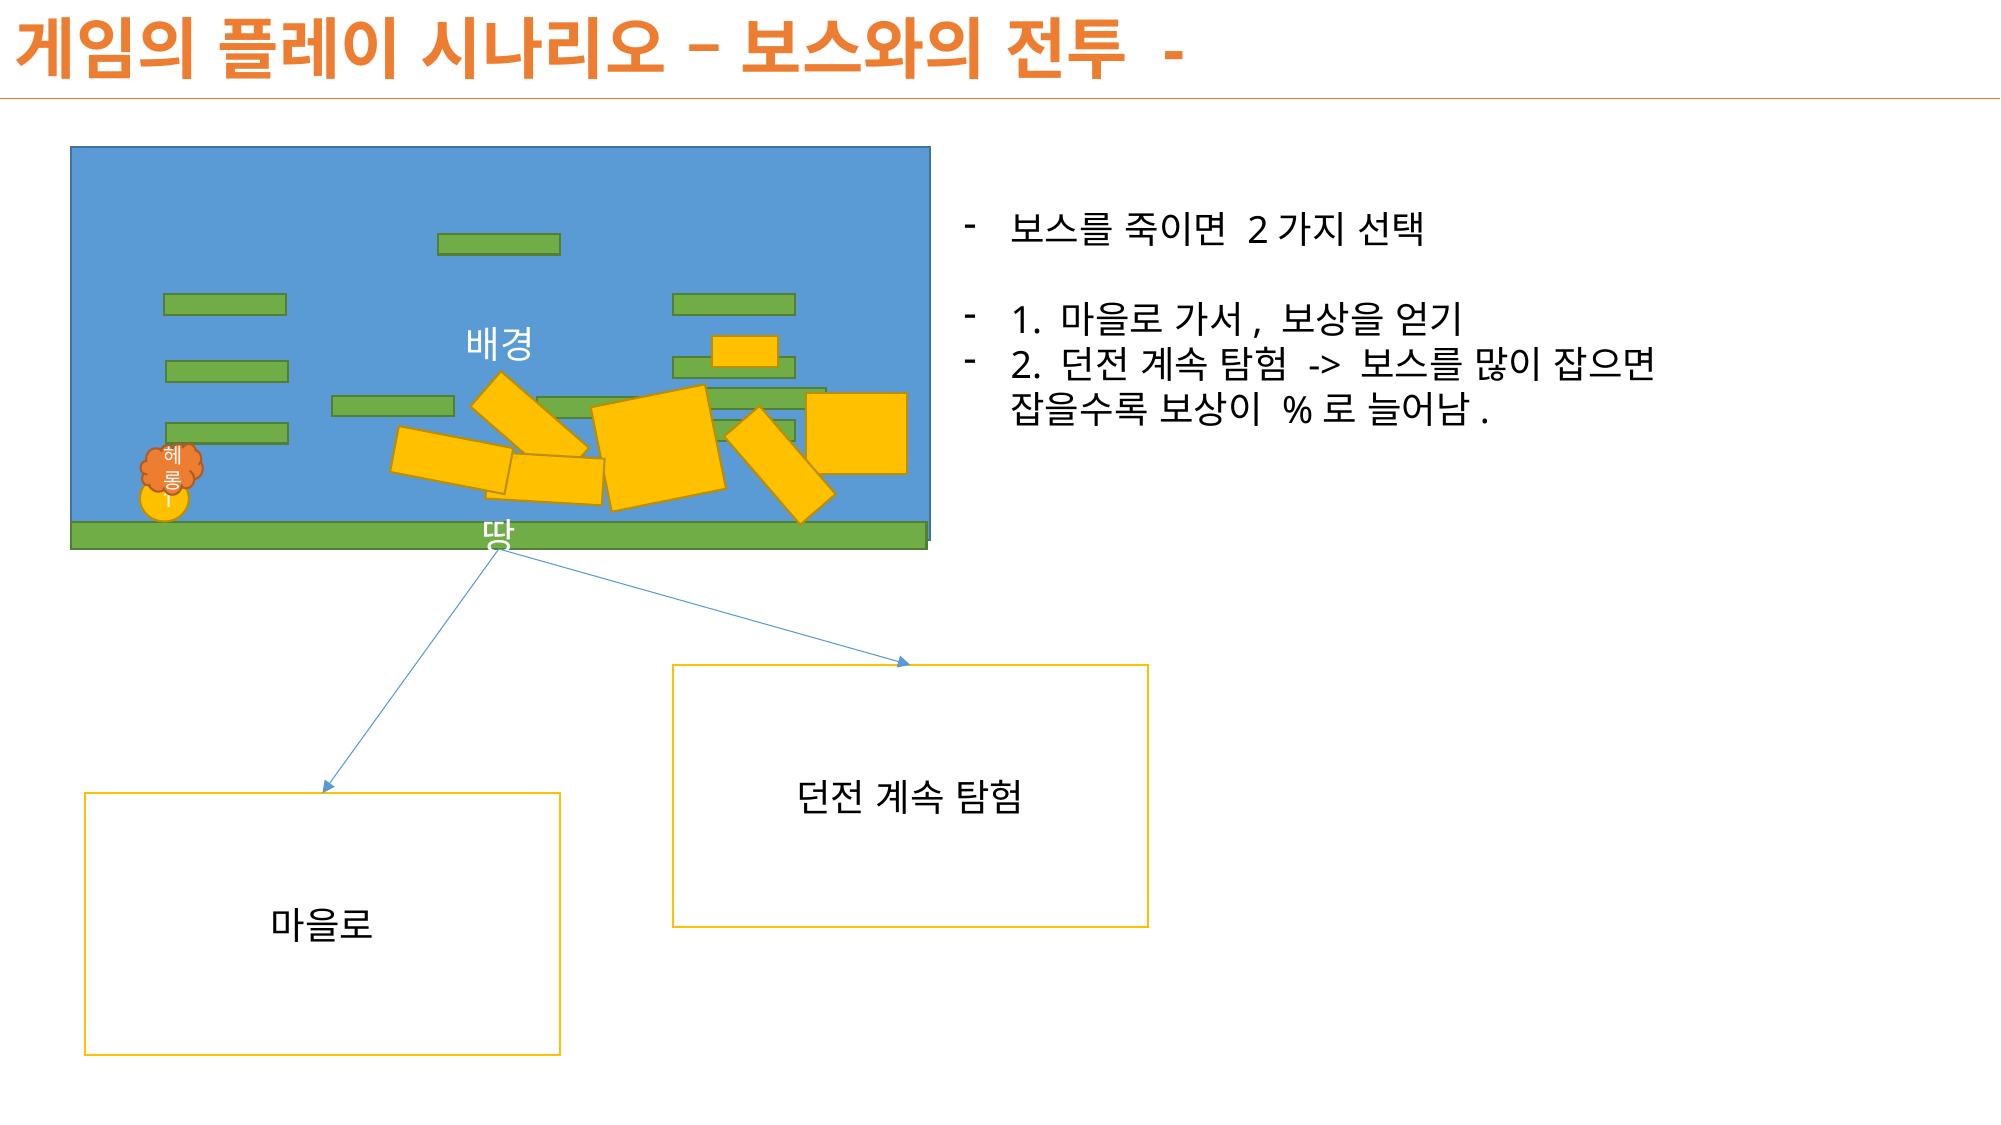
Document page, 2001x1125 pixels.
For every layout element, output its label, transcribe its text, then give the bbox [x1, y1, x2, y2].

text_box [437, 233, 561, 256]
text_box [714, 419, 741, 442]
text_box 던전 계속 탐험 [672, 664, 1149, 928]
text_box [707, 387, 827, 410]
text_box [388, 424, 515, 496]
text_box [468, 369, 591, 456]
text_box [589, 383, 728, 513]
text_box 헤롱 [139, 442, 204, 496]
text_box [774, 419, 796, 442]
text_box [805, 392, 908, 475]
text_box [498, 549, 911, 665]
text_box 땅 [70, 521, 928, 550]
text_box [165, 360, 289, 383]
text_box [672, 356, 796, 379]
text_box [484, 452, 606, 507]
text_box [165, 422, 289, 445]
text_box [536, 396, 636, 419]
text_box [322, 549, 499, 794]
text_box [672, 293, 796, 316]
text_box [711, 335, 779, 368]
text_box 1 [138, 485, 190, 523]
text_box 배경 [70, 146, 931, 541]
text_box 마을로 [84, 792, 561, 1056]
text_box 보스를 죽이면 2가지 선택 1. 마을로 가서, 보상을 얻기 2. 던전 계속 탐험 -> 보스를 많이 잡으면 잡을수록 보상이 %로 늘어남. [948, 198, 1814, 439]
text_box [722, 404, 838, 527]
text_box [331, 395, 455, 417]
text_box [163, 293, 287, 316]
text_box 게임의 플레이 시나리오 – 보스와의 전투 - [0, 0, 1657, 95]
